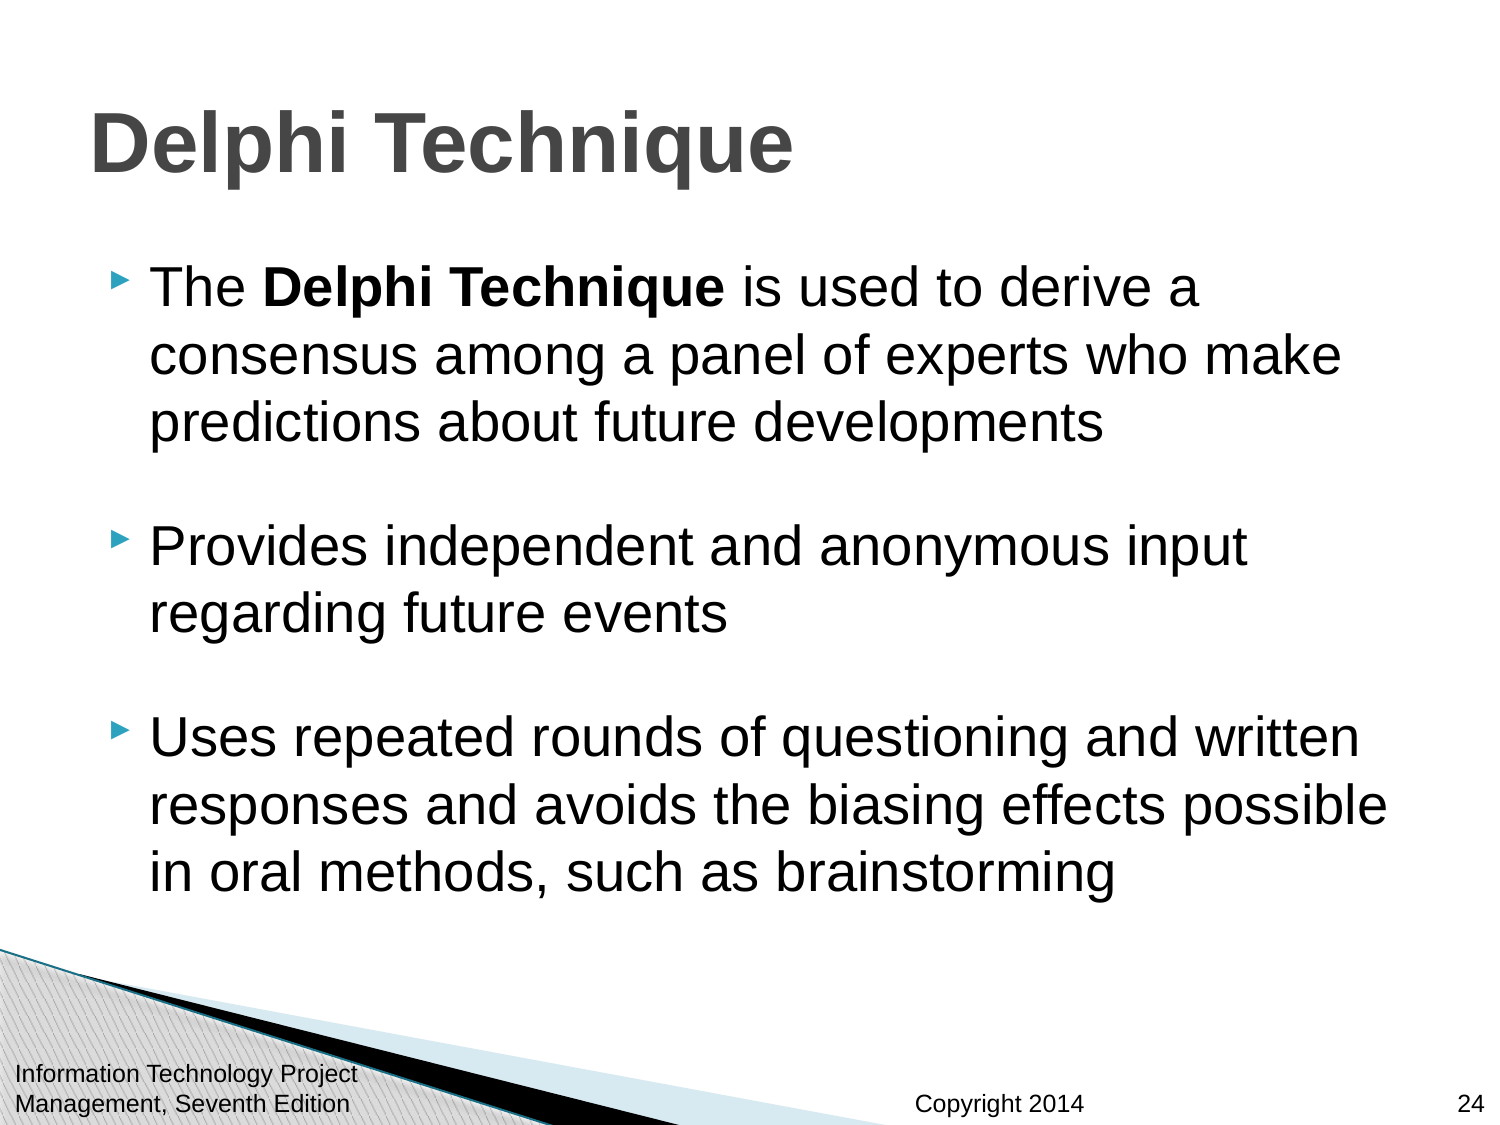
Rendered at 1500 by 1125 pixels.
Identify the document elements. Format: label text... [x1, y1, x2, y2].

title Delphi Technique [75, 45, 1425, 233]
list The Delphi Technique is used to derive a consensus among a panel of experts who make predictions about future developments Provides independent and anonymous input regarding future events Uses repeated rounds of questioning and written responses and avoids the biasing effects possible in oral methods, such as brainstorming [74, 242, 1426, 986]
footer Information Technology Project Management, Seventh Edition [0, 1065, 425, 1125]
slide_number 24 [1408, 1065, 1500, 1125]
